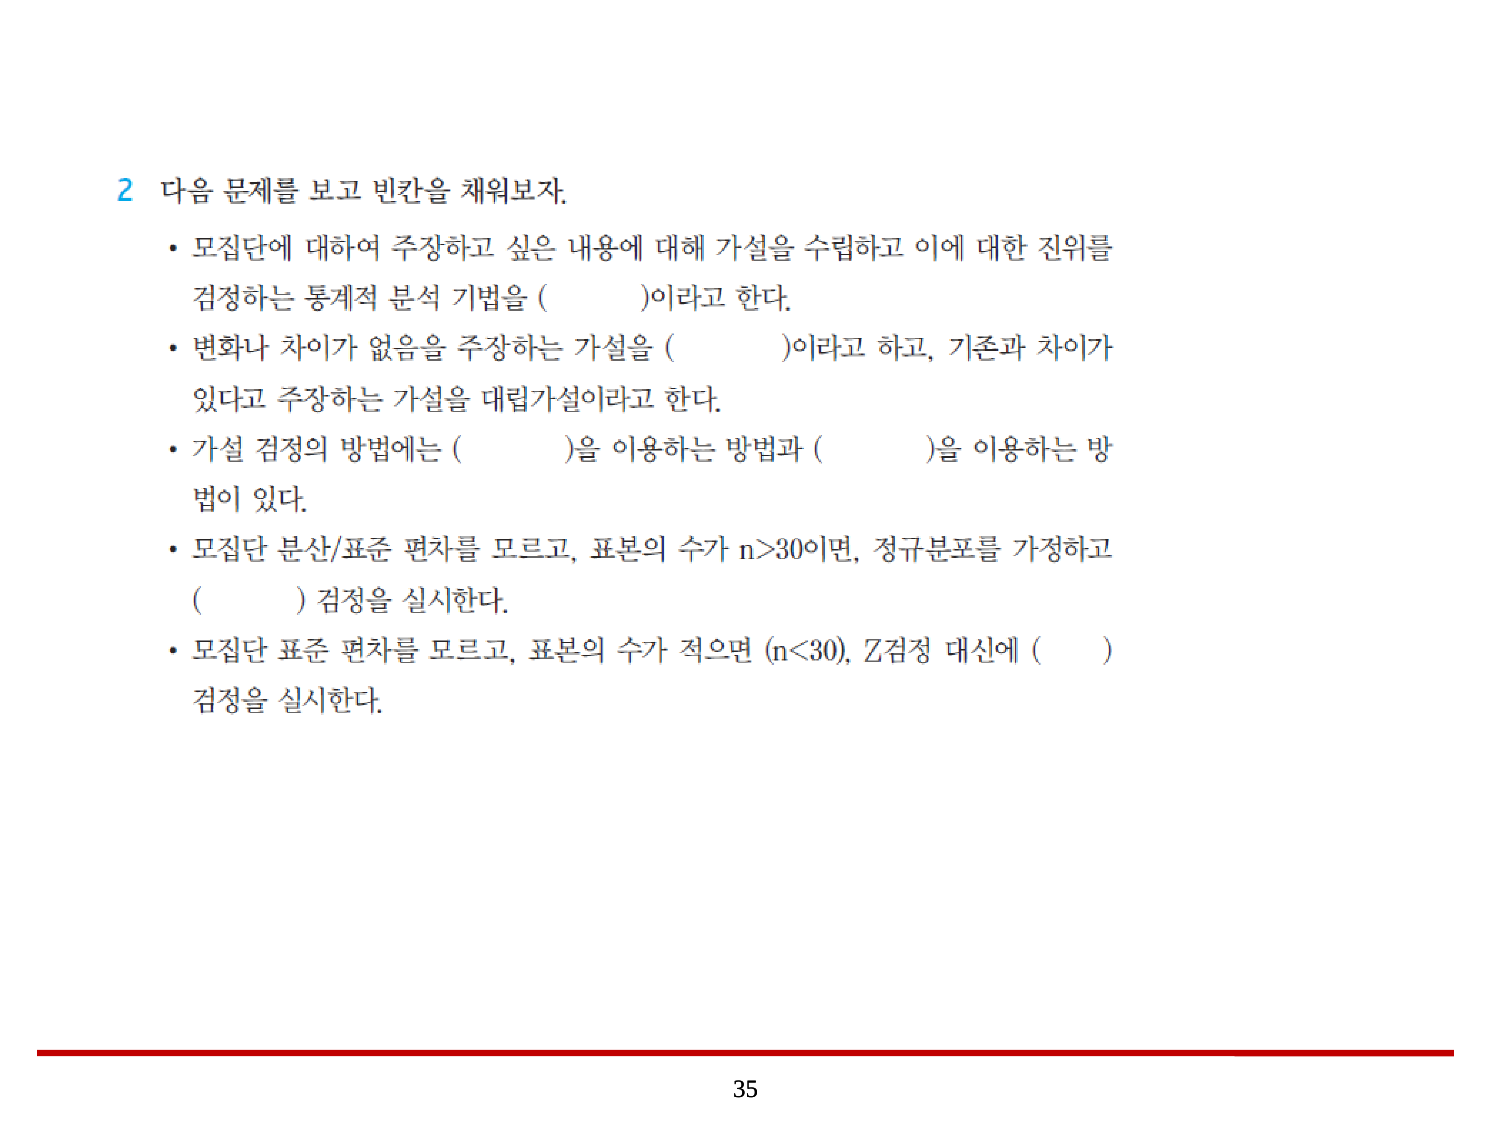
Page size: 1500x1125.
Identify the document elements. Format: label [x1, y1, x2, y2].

list [106, 162, 1173, 736]
